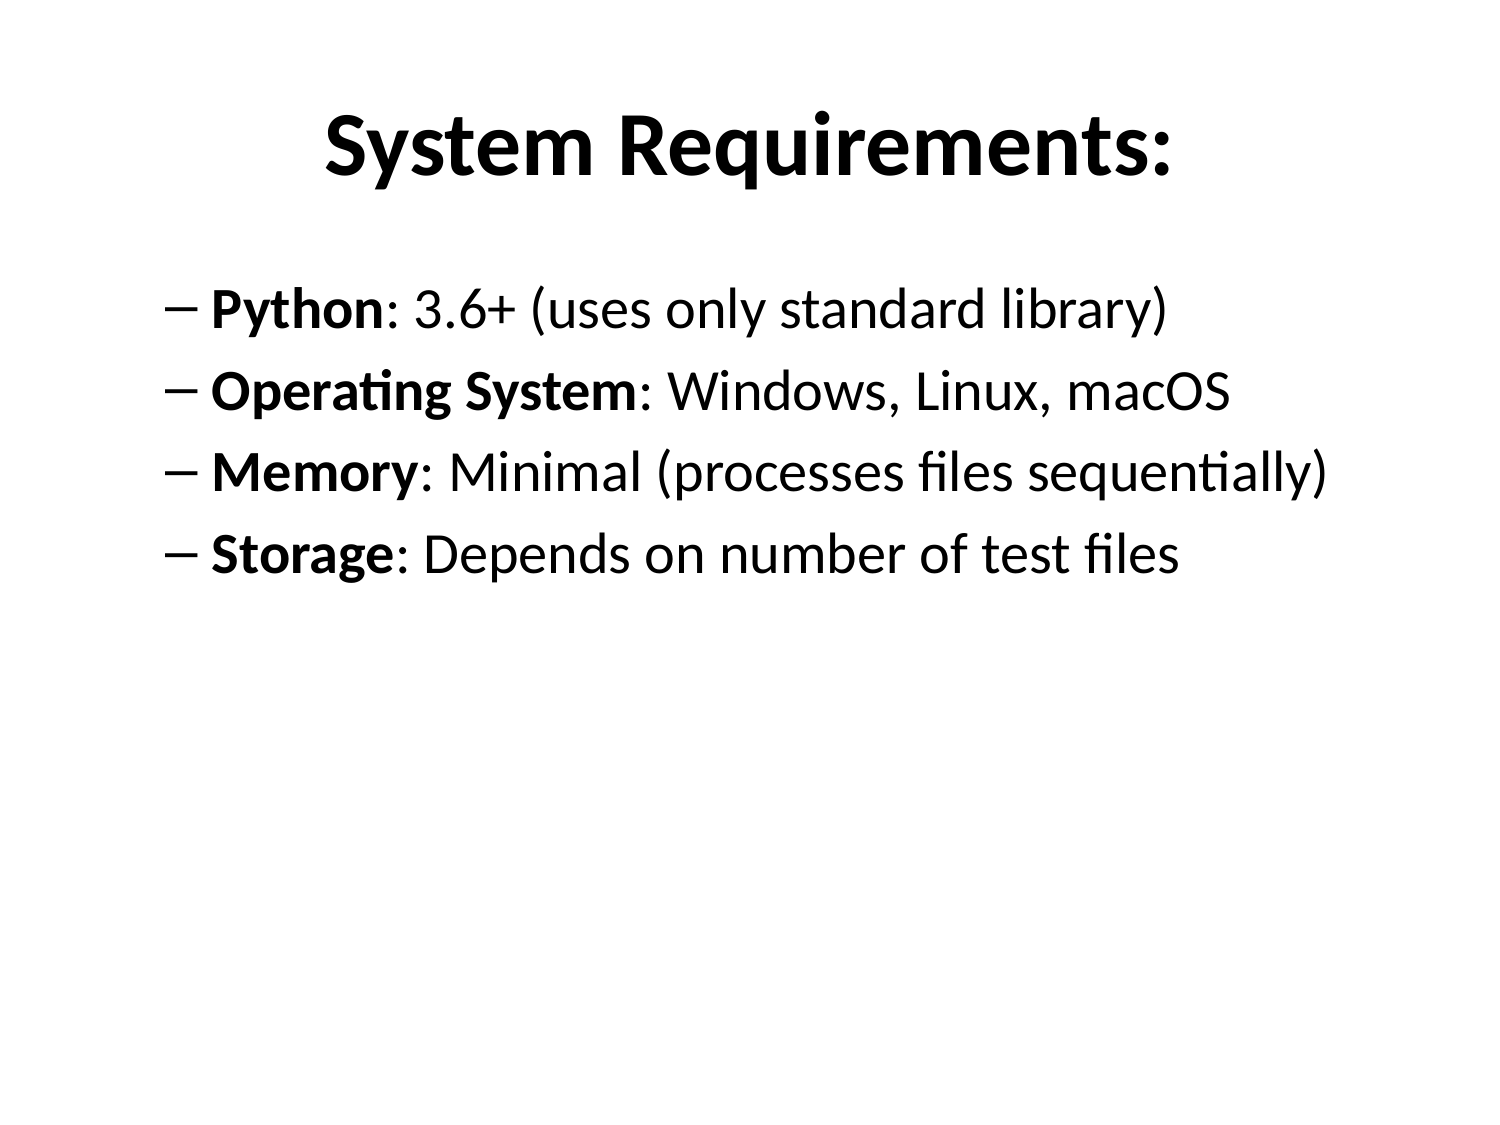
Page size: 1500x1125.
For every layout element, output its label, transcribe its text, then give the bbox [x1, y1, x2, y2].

list Python: 3.6+ (uses only standard library) Operating System: Windows, Linux, macOS Memory: Minimal (processes files sequentially) Storage: Depends on number of test files [75, 262, 1425, 1005]
title System Requirements: [75, 45, 1425, 233]
